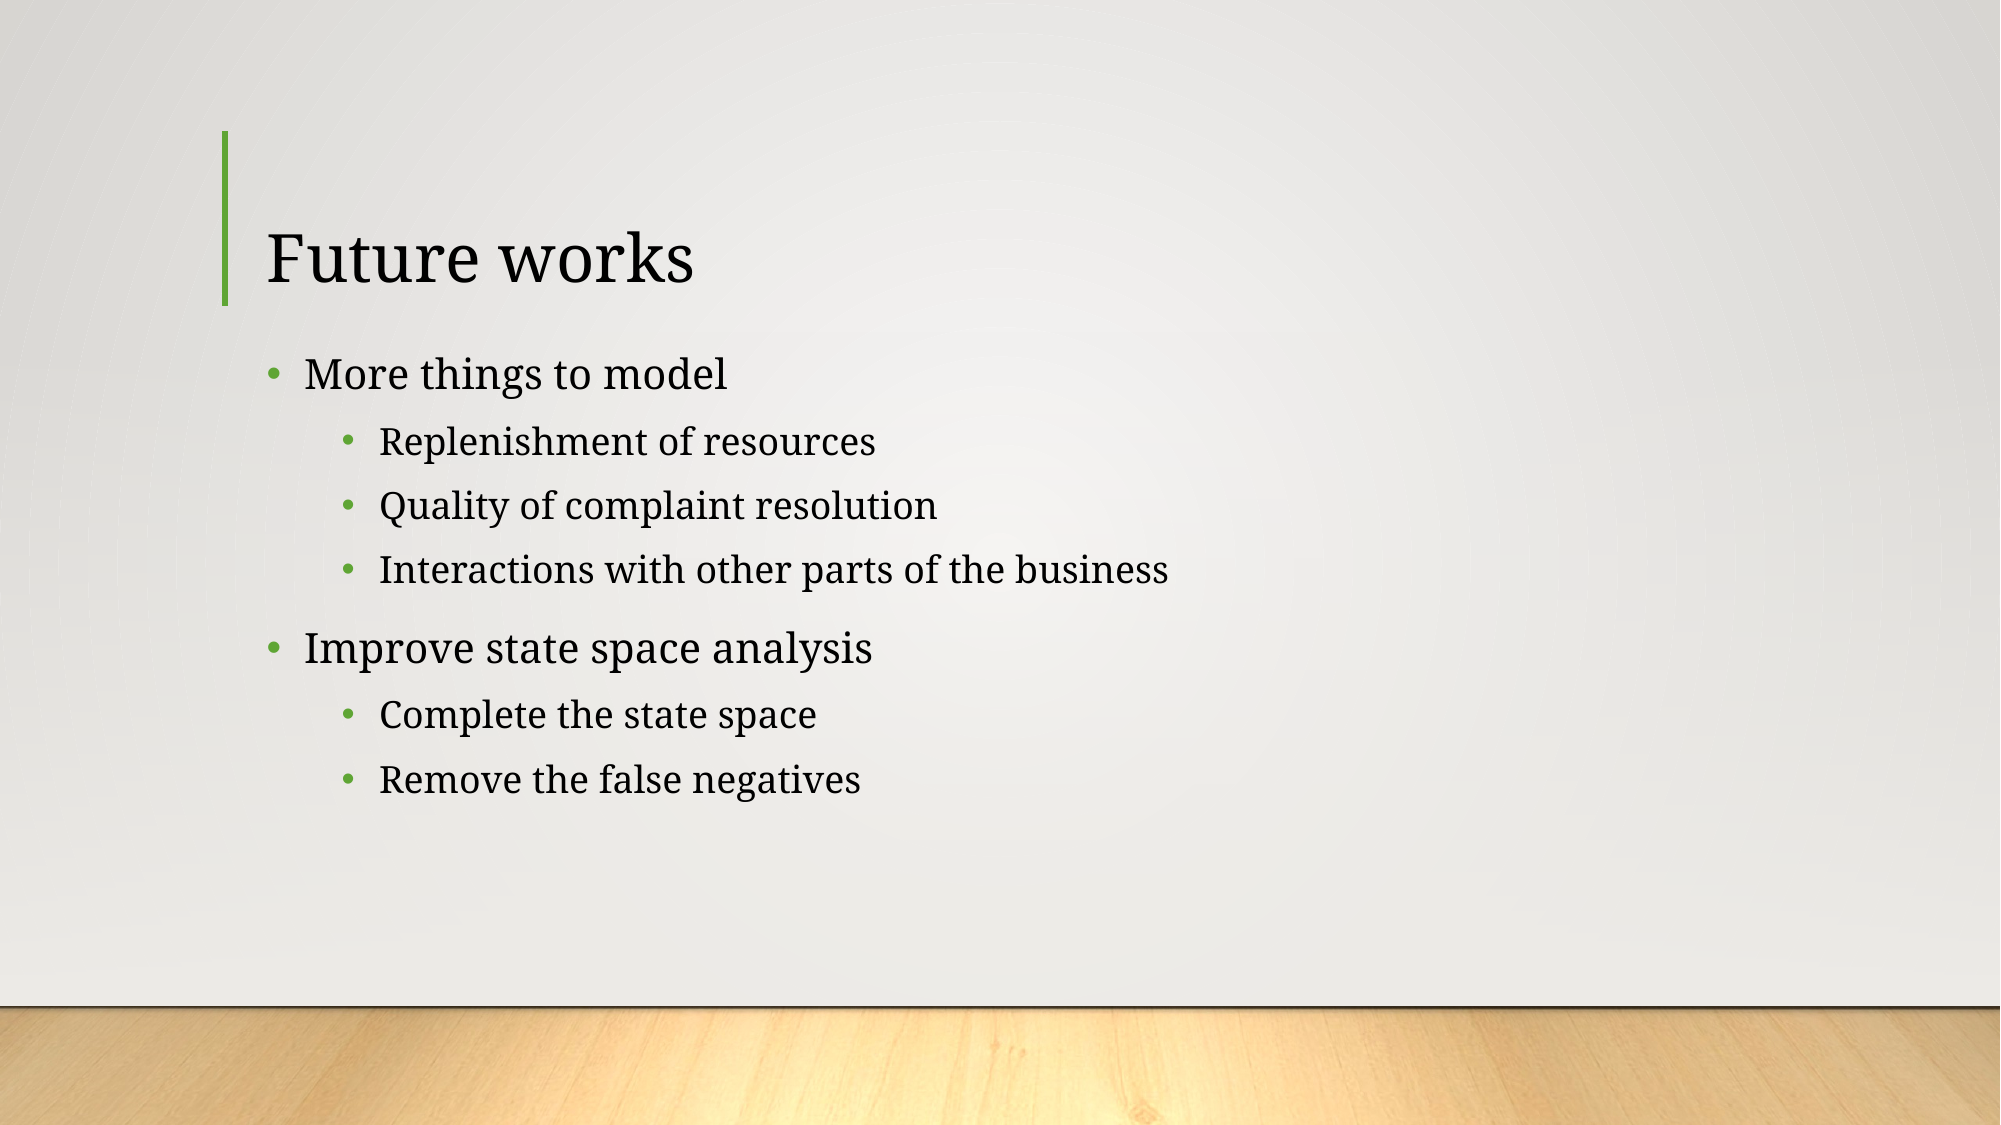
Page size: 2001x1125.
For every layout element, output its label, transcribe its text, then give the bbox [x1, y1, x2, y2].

picture [0, 1006, 2000, 1125]
title Future works [251, 131, 1814, 305]
list More things to model Replenishment of resources Quality of complaint resolution Interactions with other parts of the business Improve state space analysis Complete the state space Remove the false negatives [251, 330, 1814, 897]
